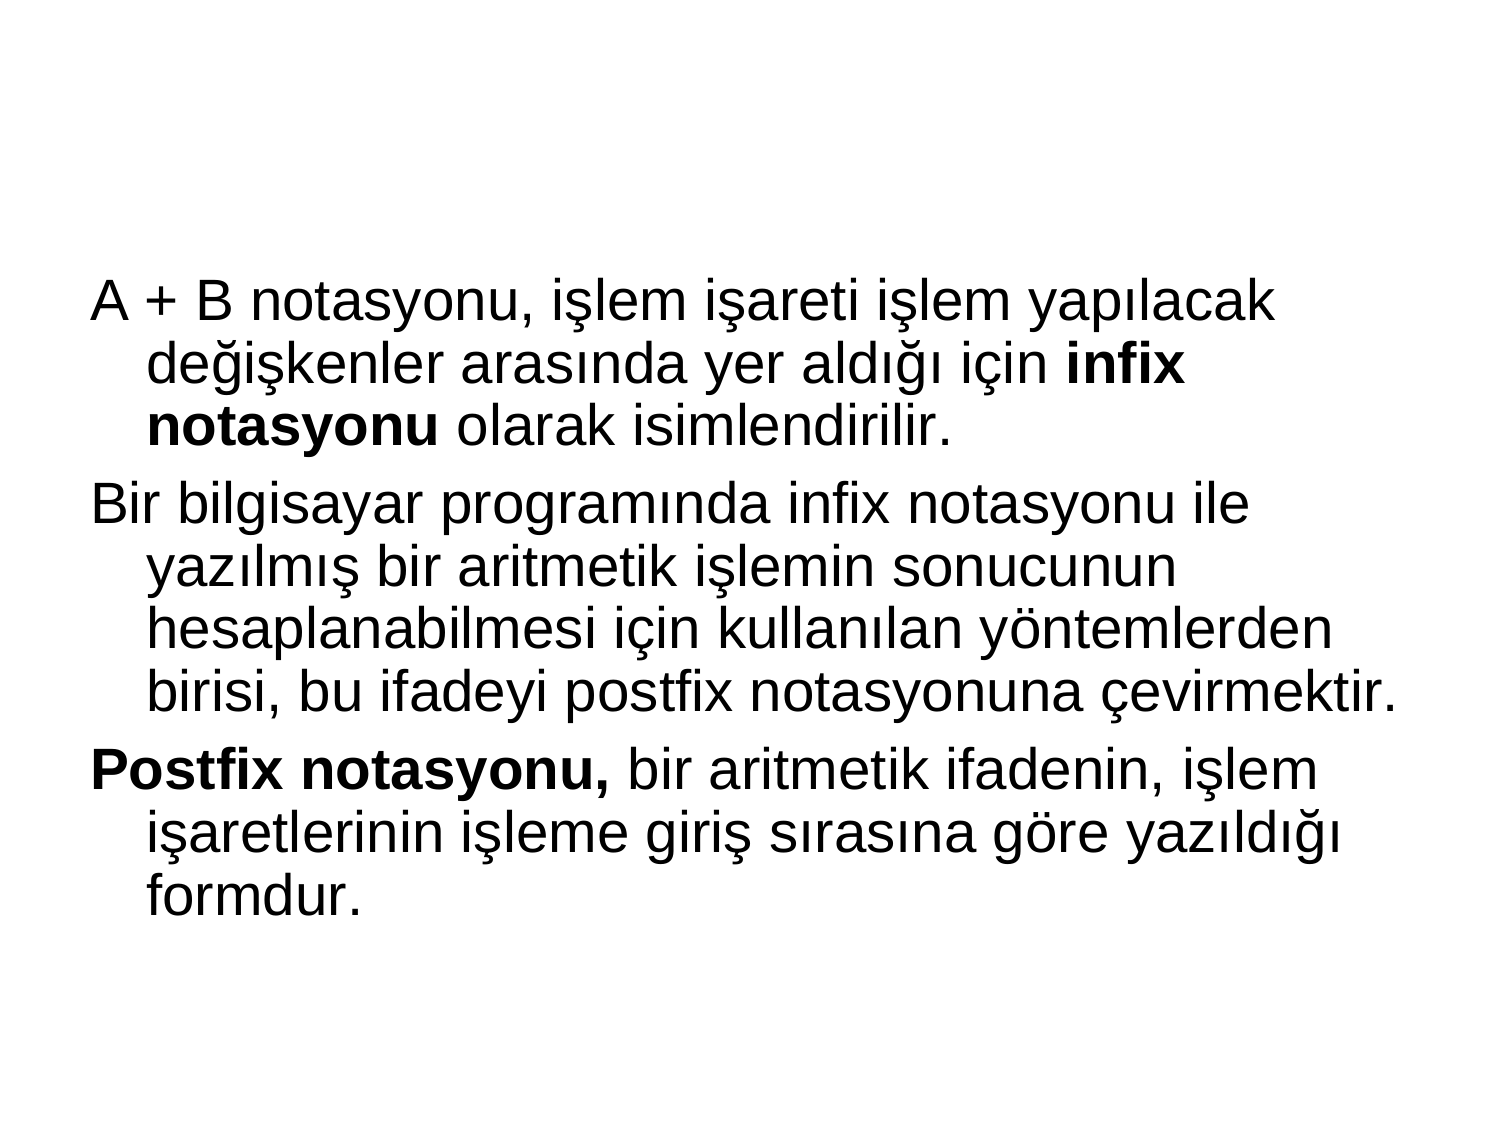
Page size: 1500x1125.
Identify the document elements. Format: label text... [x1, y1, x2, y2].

list A + B notasyonu, işlem işareti işlem yapılacak değişkenler arasında yer aldığı için infix notasyonu olarak isimlendirilir. Bir bilgisayar programında infix notasyonu ile yazılmış bir aritmetik işlemin sonucunun hesaplanabilmesi için kullanılan yöntemlerden birisi, bu ifadeyi postfix notasyonuna çevirmektir. Postfix notasyonu, bir aritmetik ifadenin, işlem işaretlerinin işleme giriş sırasına göre yazıldığı formdur. [75, 262, 1425, 1005]
